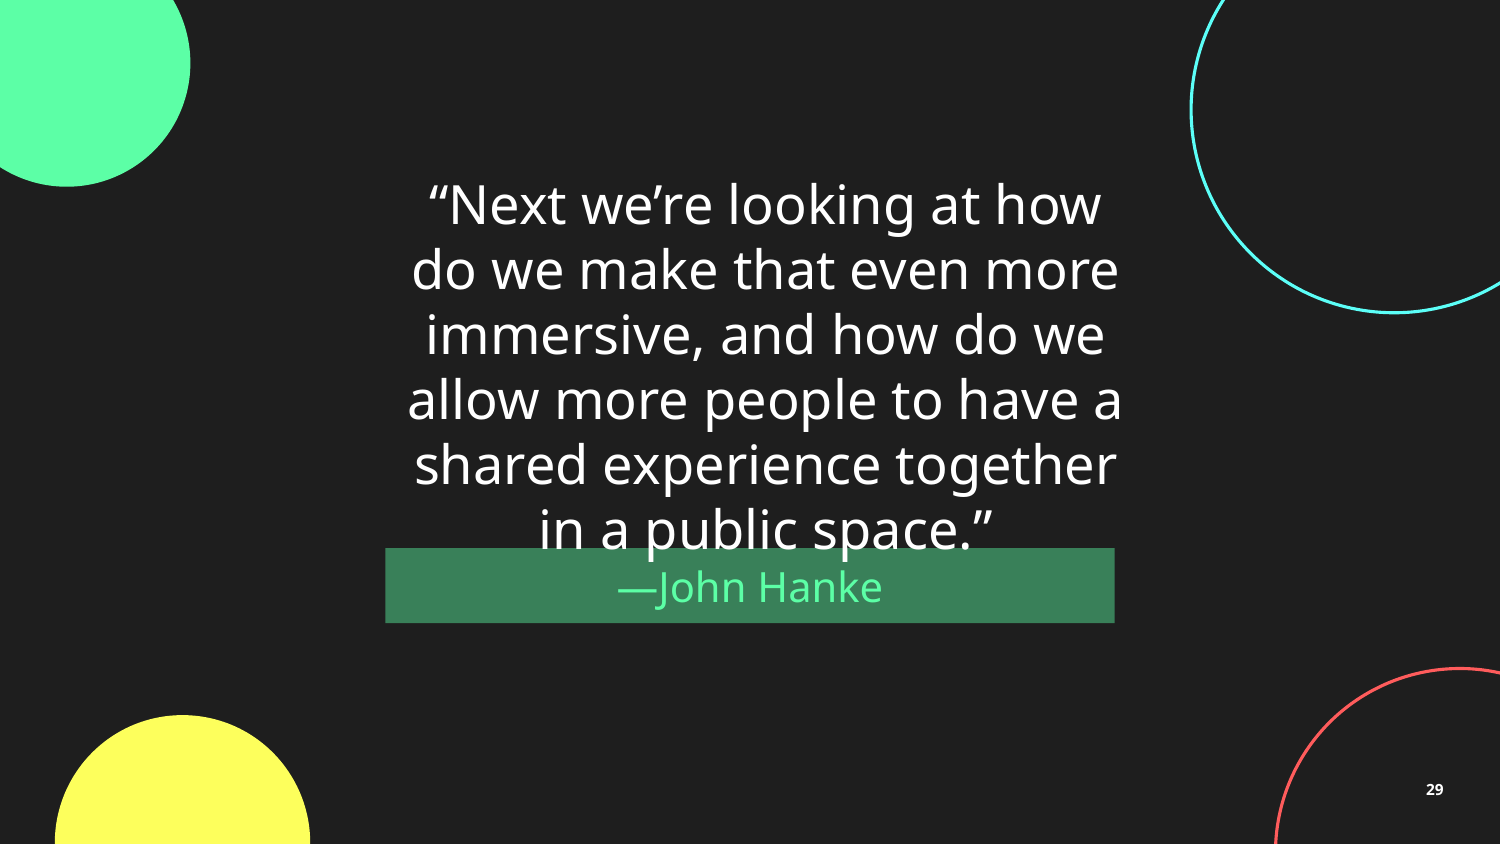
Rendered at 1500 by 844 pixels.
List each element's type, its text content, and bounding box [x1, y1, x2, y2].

slide_number 29 [1389, 764, 1480, 816]
title —John Hanke [385, 548, 1115, 624]
subtitle “Next we’re looking at how do we make that even more immersive, and how do we allow more people to have a shared experience together in a public space.” [385, 215, 1148, 515]
